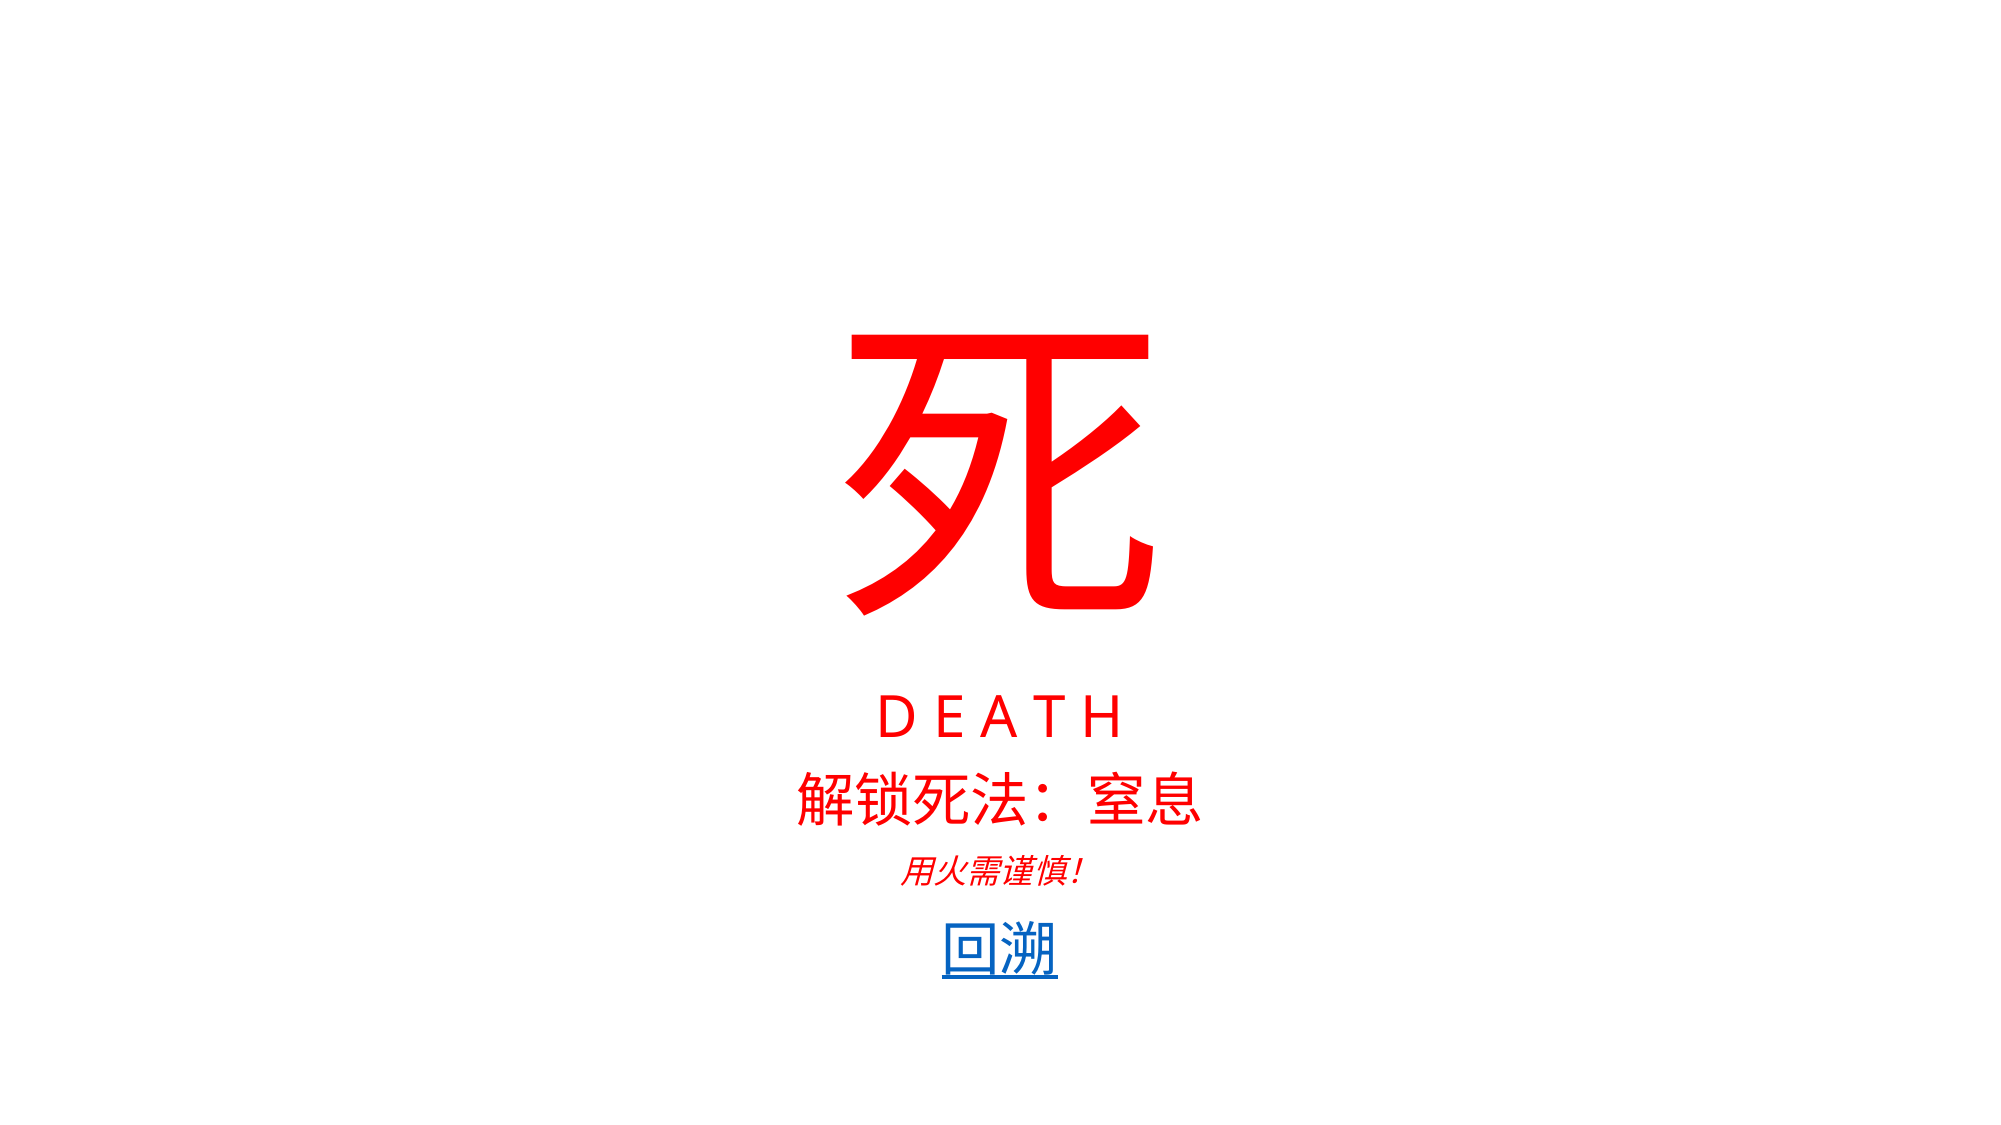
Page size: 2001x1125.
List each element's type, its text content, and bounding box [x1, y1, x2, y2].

list 死 D E A T H 解锁死法：窒息 用火需谨慎！ 回溯 [137, 299, 1863, 1014]
